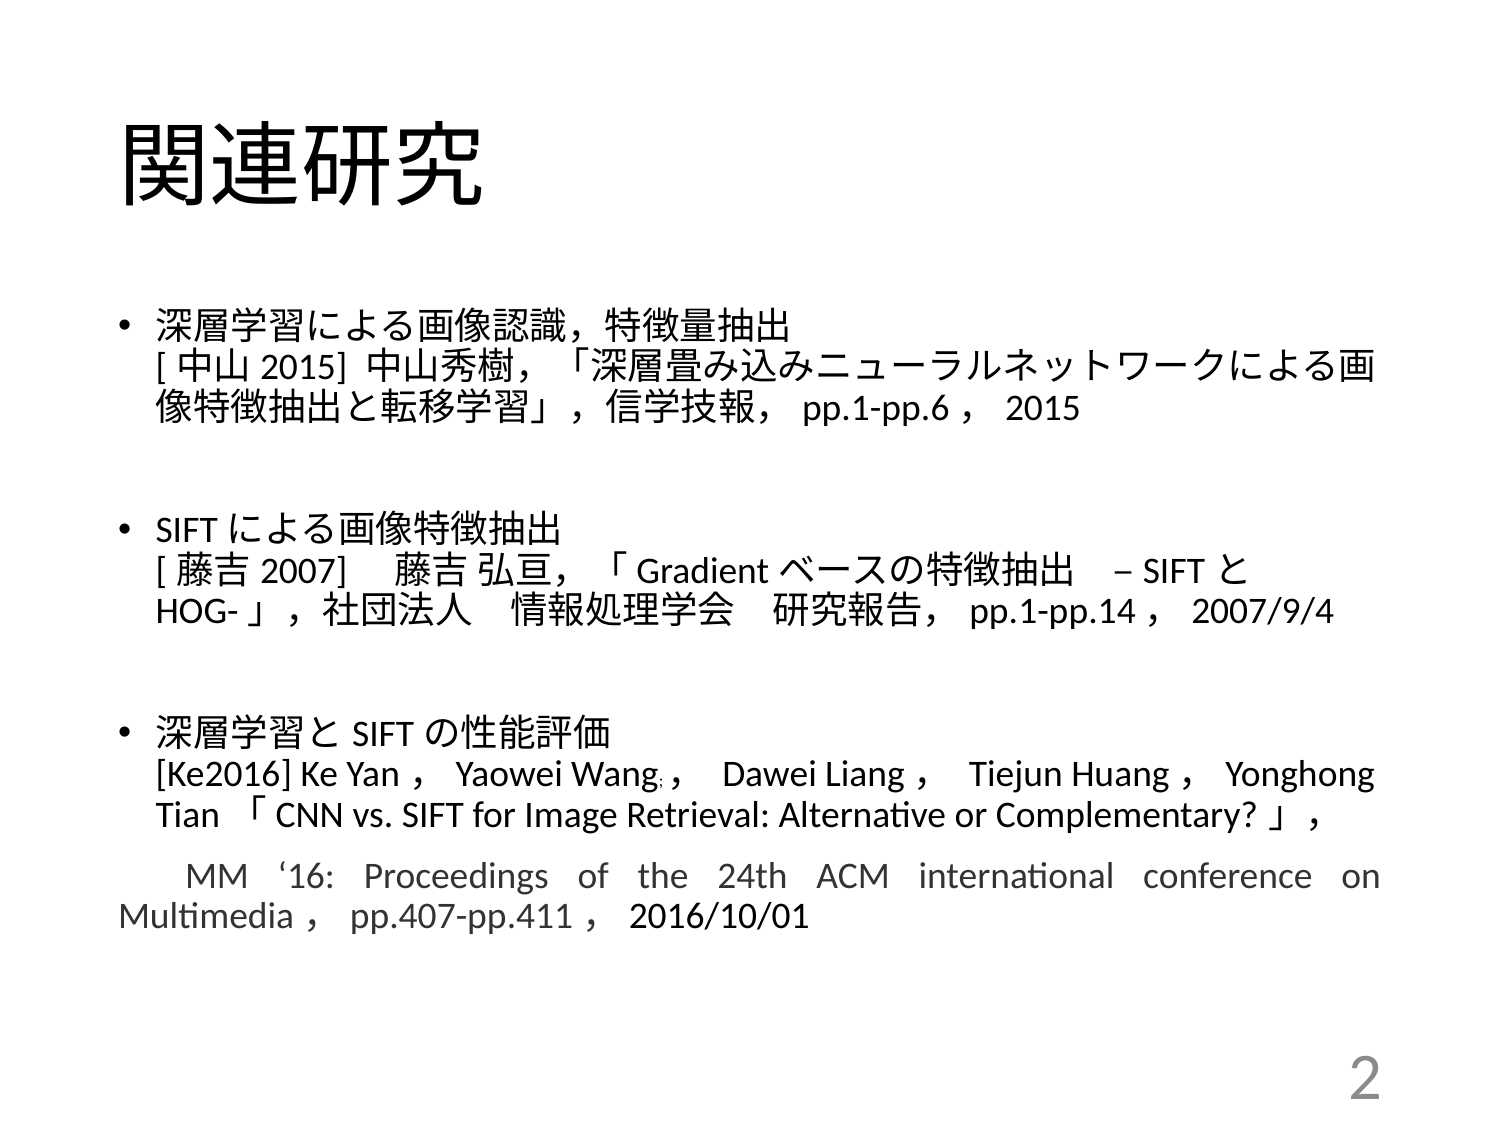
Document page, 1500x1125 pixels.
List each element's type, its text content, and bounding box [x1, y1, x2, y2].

list 深層学習による画像認識，特徴量抽出 [中山2015] 中山秀樹，「深層畳み込みニューラルネットワークによる画像特徴抽出と転移学習」，信学技報，pp.1-pp.6，2015 SIFTによる画像特徴抽出 [藤吉2007] 藤吉 弘亘，「Gradientベースの特徴抽出 –SIFTとHOG-」，社団法人 情報処理学会 研究報告，pp.1-pp.14，2007/9/4 深層学習とSIFTの性能評価 [Ke2016] Ke Yan，Yaowei Wang;， Dawei Liang， Tiejun Huang，Yonghong Tian「CNN vs. SIFT for Image Retrieval: Alternative or Complementary?」， MM ‘16: Proceedings of the 24th ACM international conference on Multimedia，pp.407-pp.411，2016/10/01 [103, 299, 1397, 1014]
title 関連研究 [103, 59, 1397, 278]
slide_number 2 [1059, 1042, 1397, 1103]
